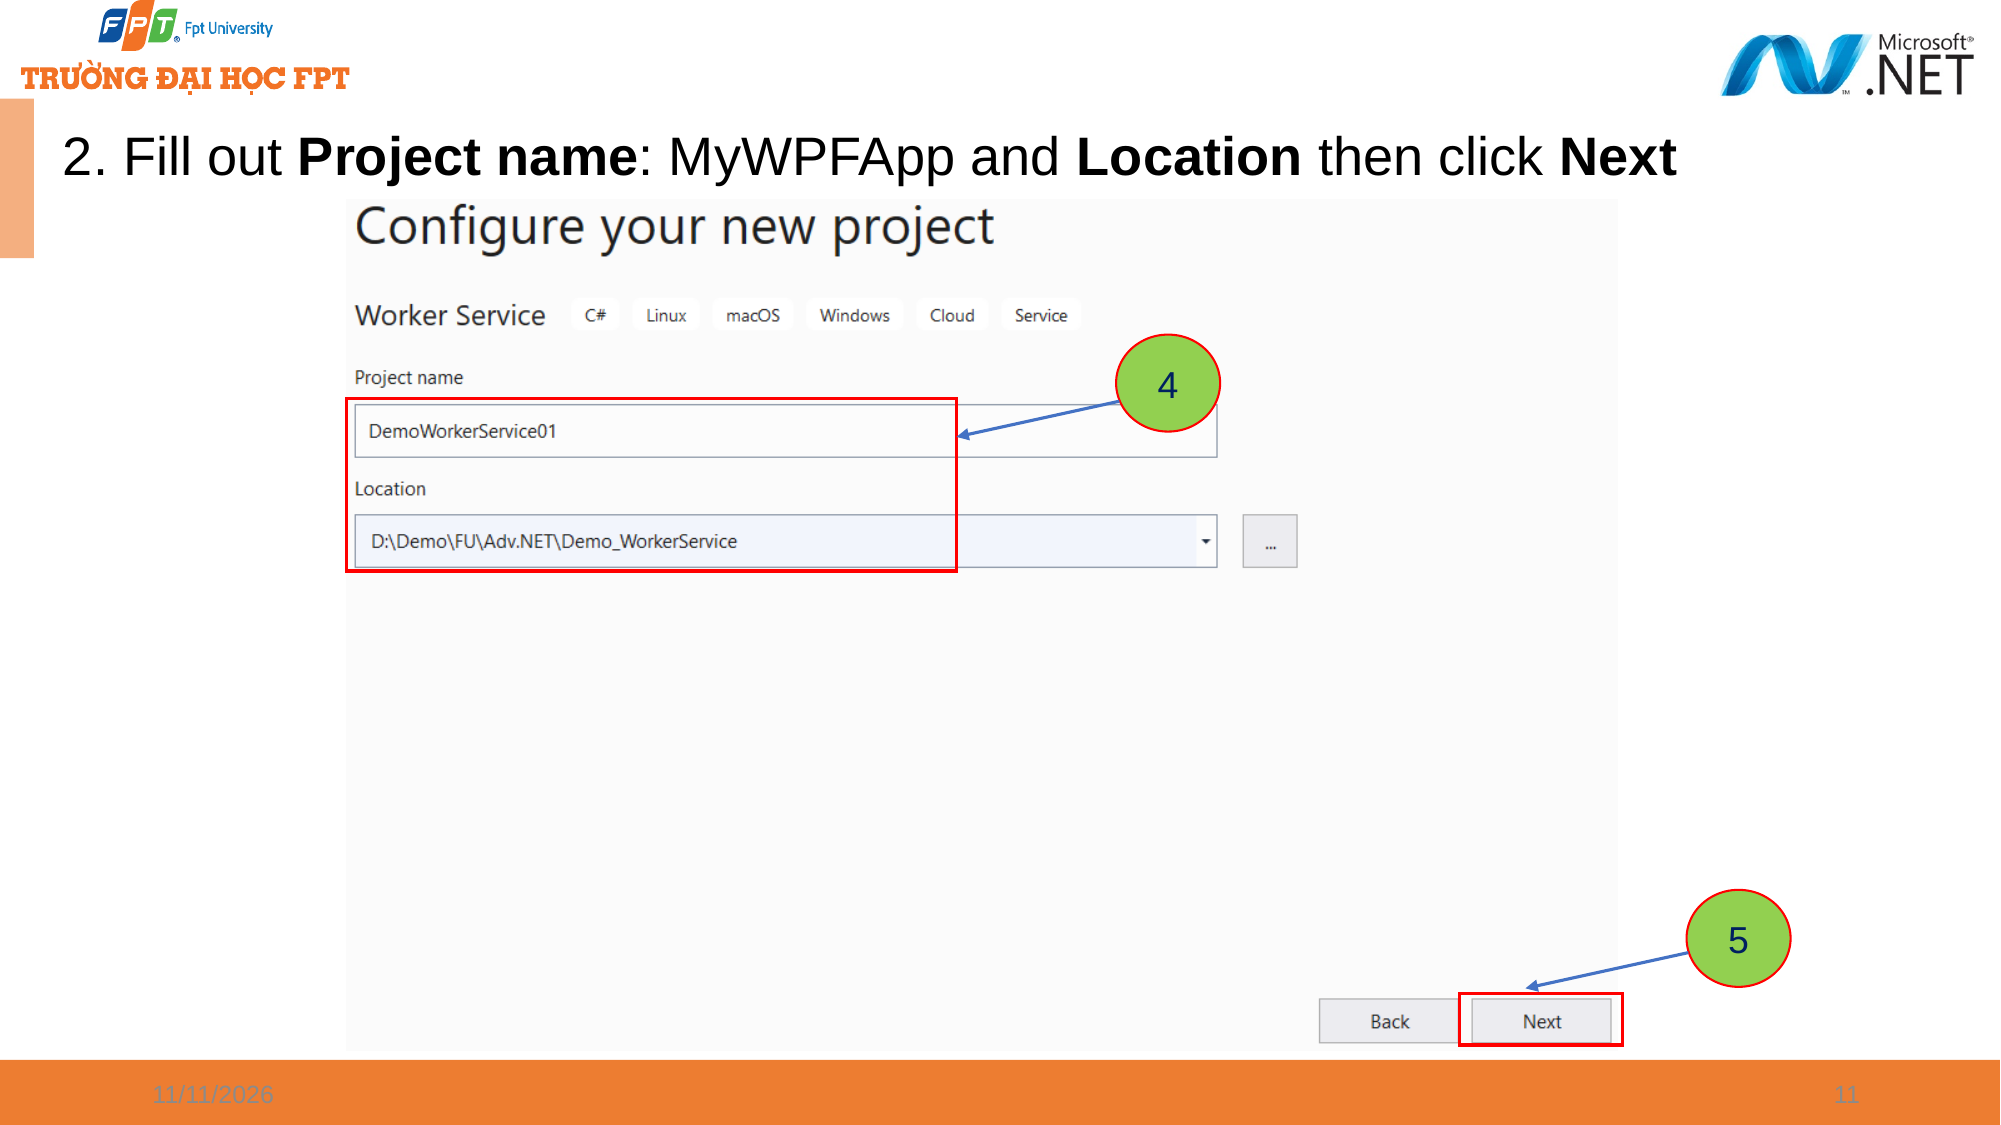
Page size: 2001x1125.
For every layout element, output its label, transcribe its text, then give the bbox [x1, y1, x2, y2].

picture [1685, 0, 2001, 129]
text_box 2. Fill out Project name: MyWPFApp and Location then click Next [47, 113, 1953, 194]
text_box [346, 199, 1791, 1051]
slide_number 11 [1424, 1063, 1875, 1123]
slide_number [137, 1063, 588, 1123]
